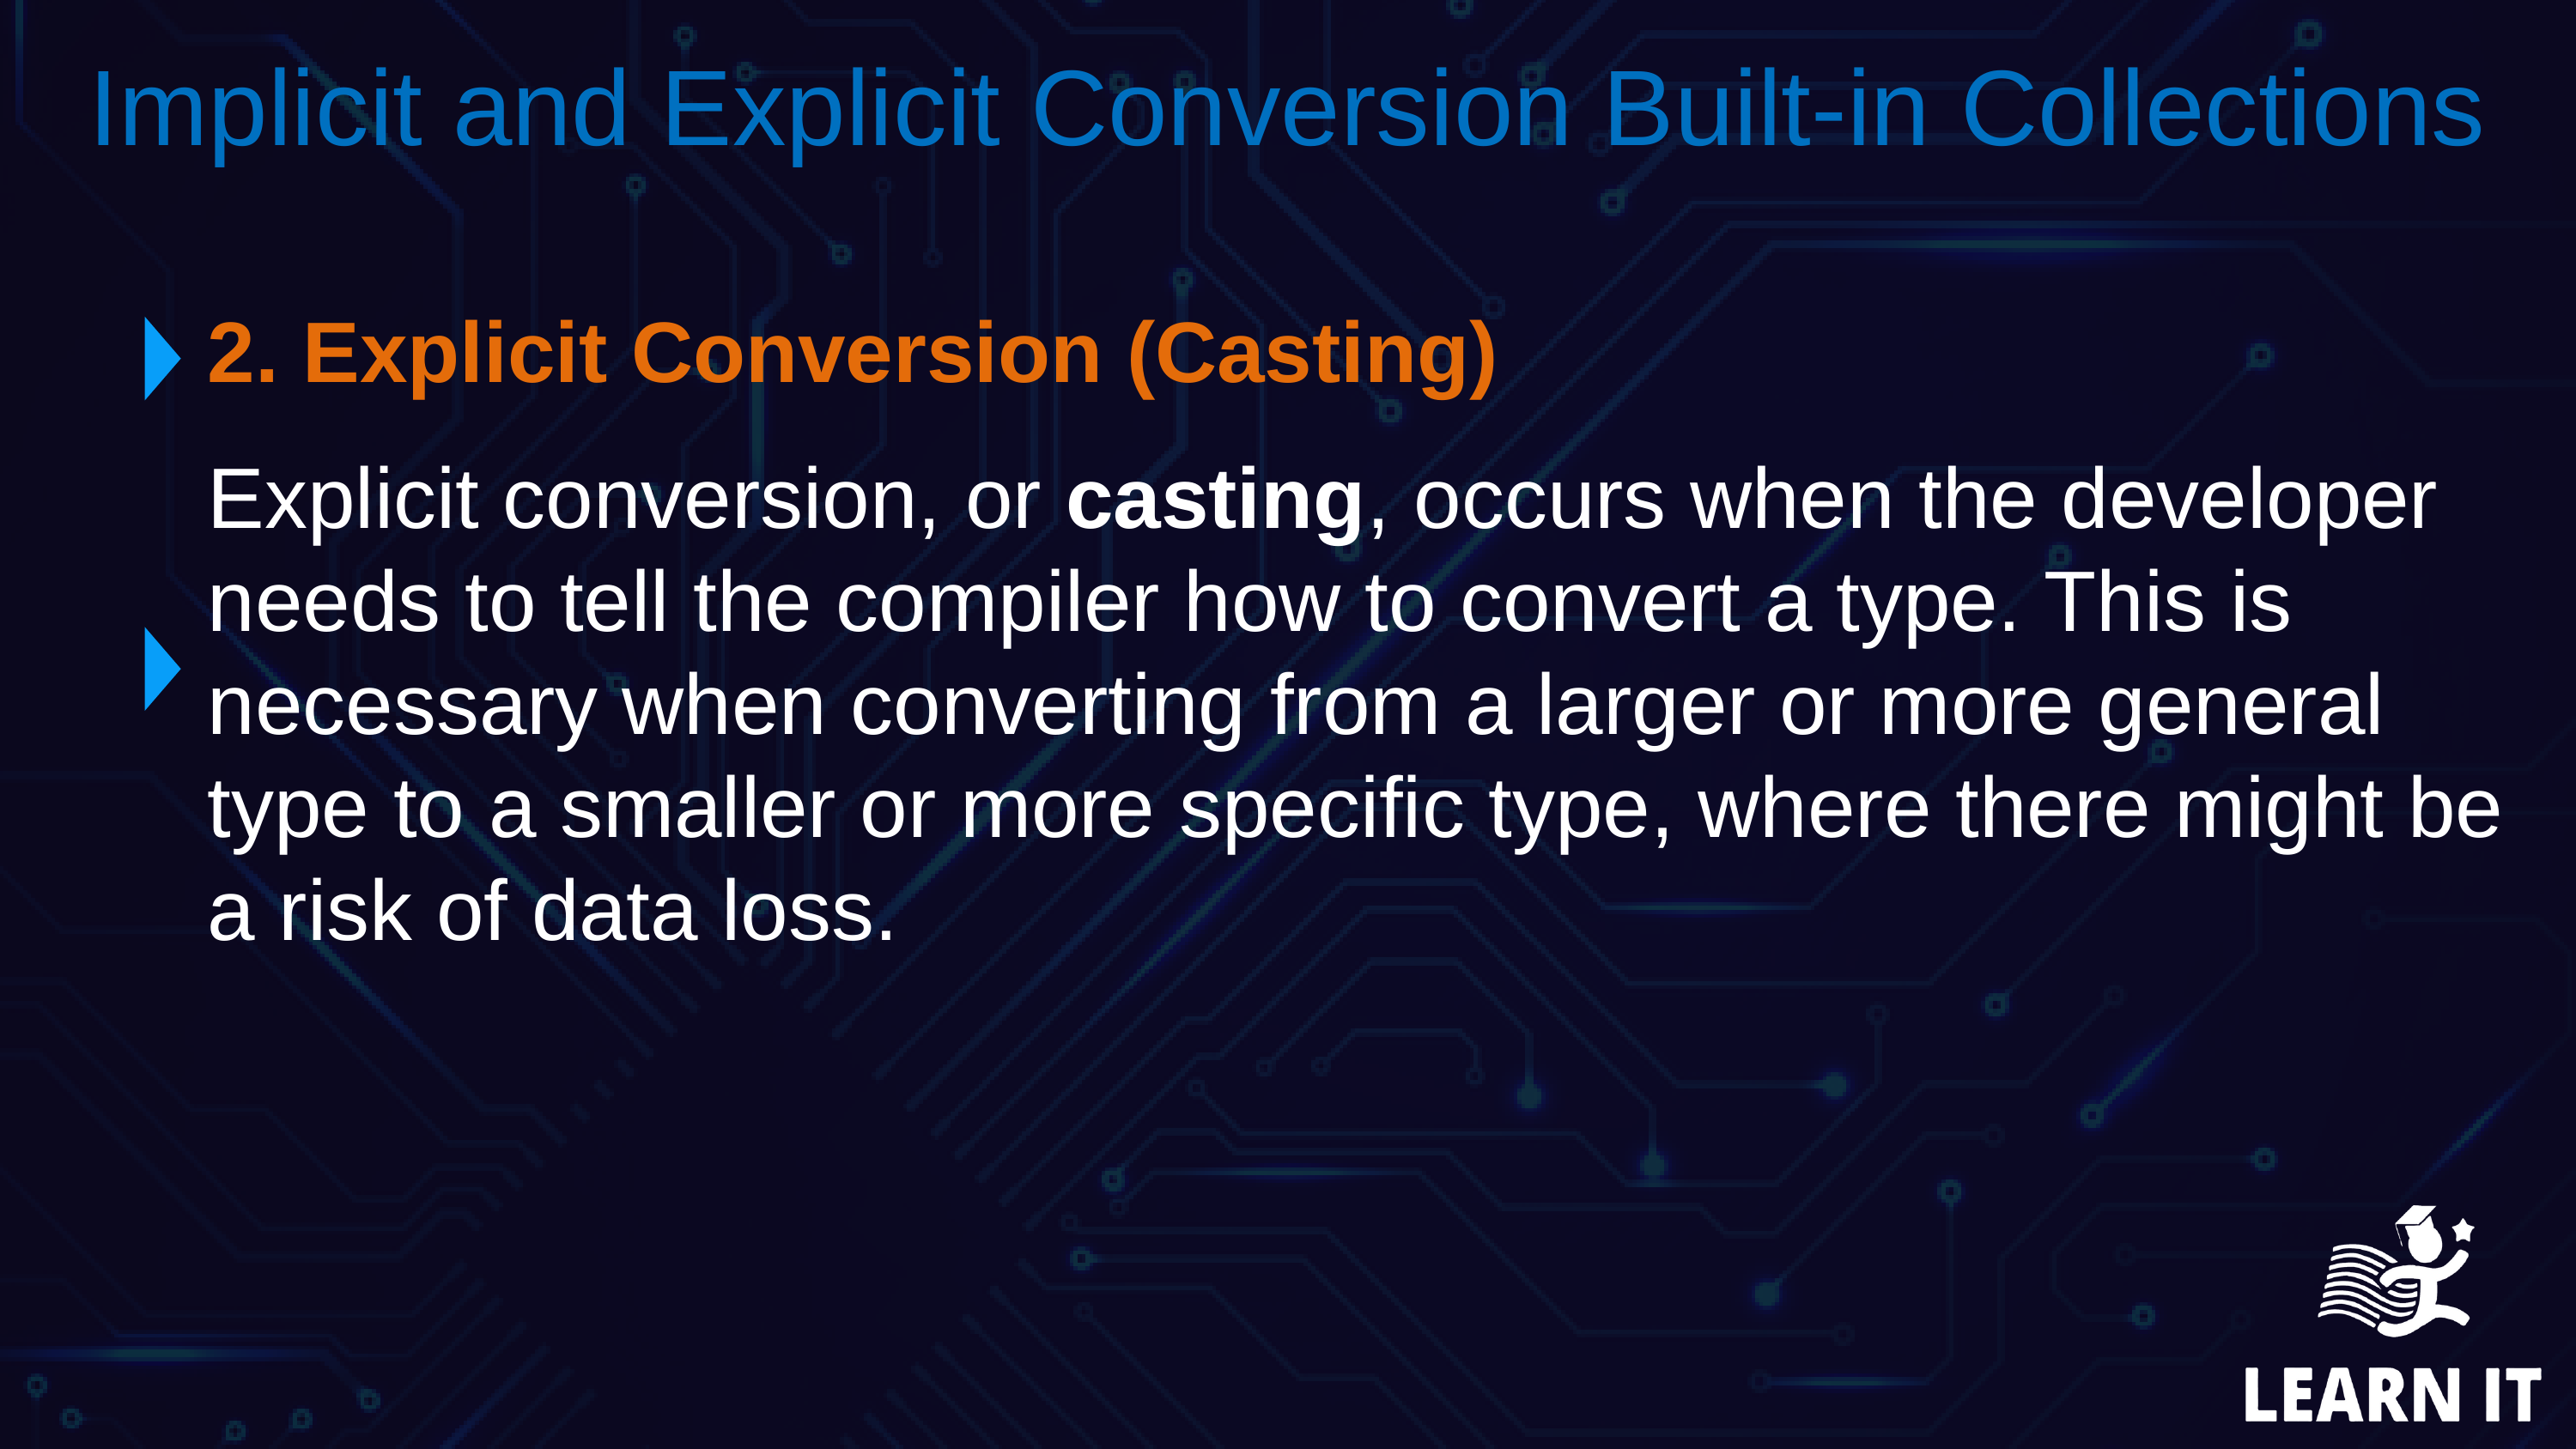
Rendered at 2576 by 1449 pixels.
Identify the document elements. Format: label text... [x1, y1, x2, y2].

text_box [120, 650, 205, 688]
text_box [0, 0, 2576, 1449]
text_box Implicit and Explicit Conversion Built-in Collections [67, 38, 2509, 167]
text_box 2. Explicit Conversion (Casting) Explicit conversion, or casting, occurs when the developer needs to tell the compiler how to convert a type. This is necessary when converting from a larger or more general type to a smaller or more specific type, where there might be a risk of data loss. [207, 296, 2509, 957]
text_box [2245, 1205, 2542, 1422]
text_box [120, 340, 205, 377]
